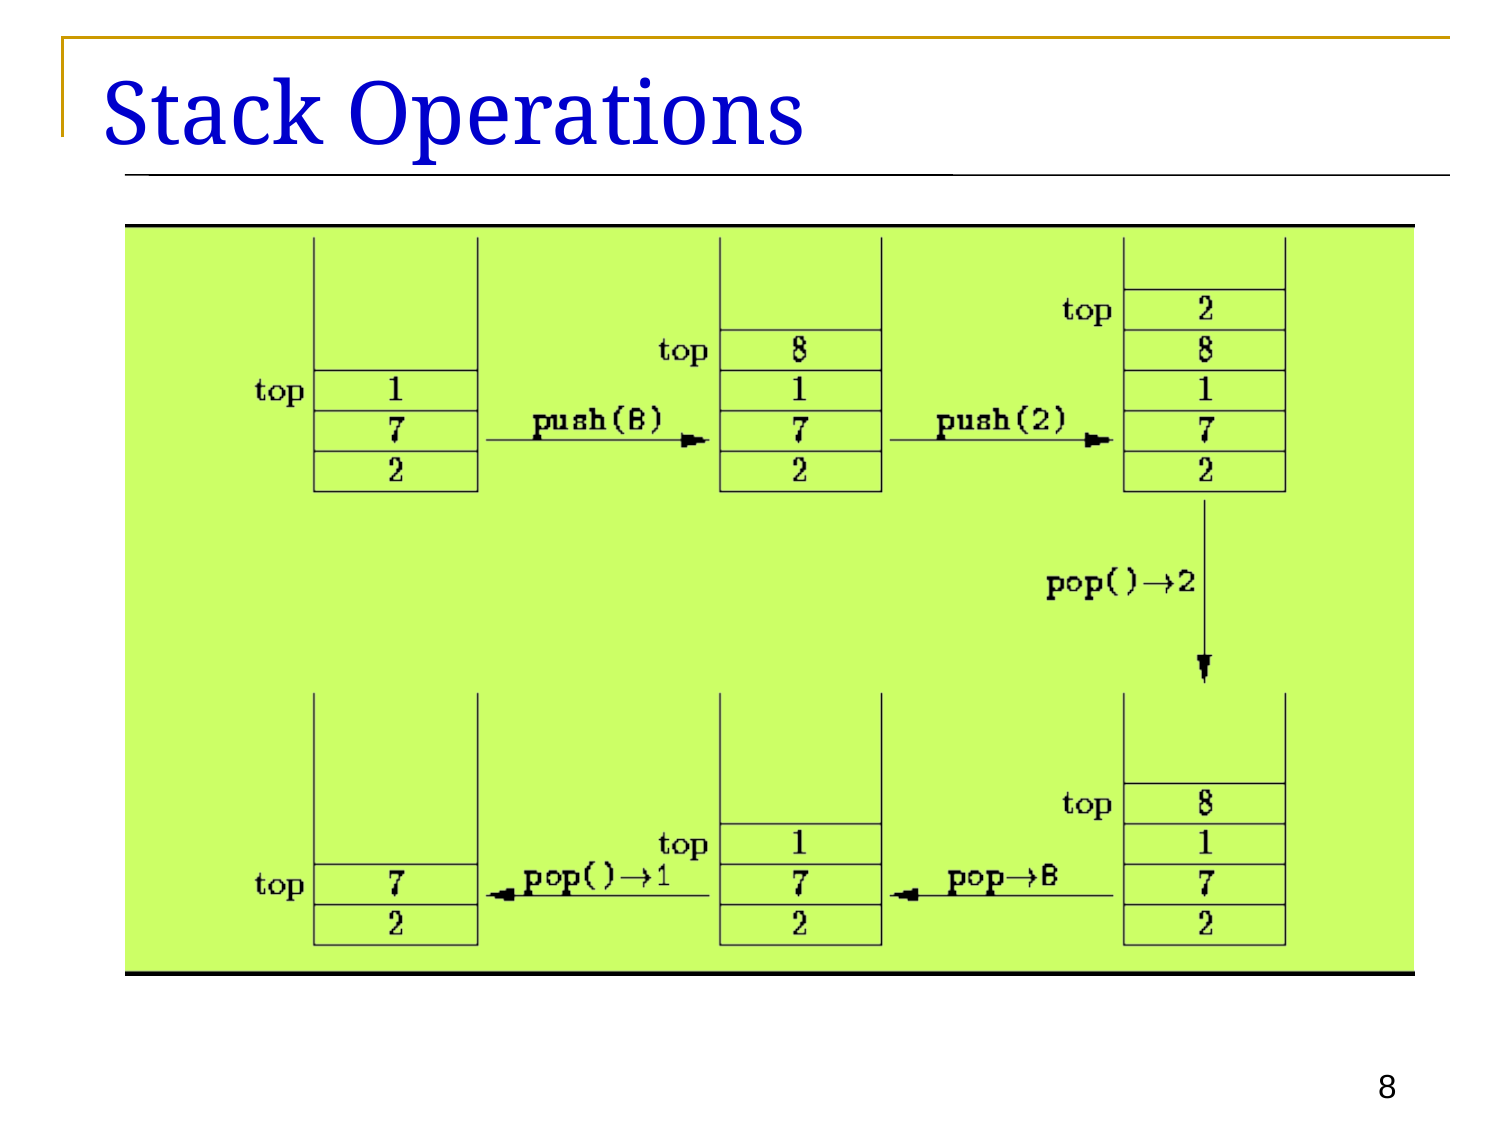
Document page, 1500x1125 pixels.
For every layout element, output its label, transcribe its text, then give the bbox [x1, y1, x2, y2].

picture [124, 224, 1415, 977]
title Stack Operations [87, 49, 1451, 163]
